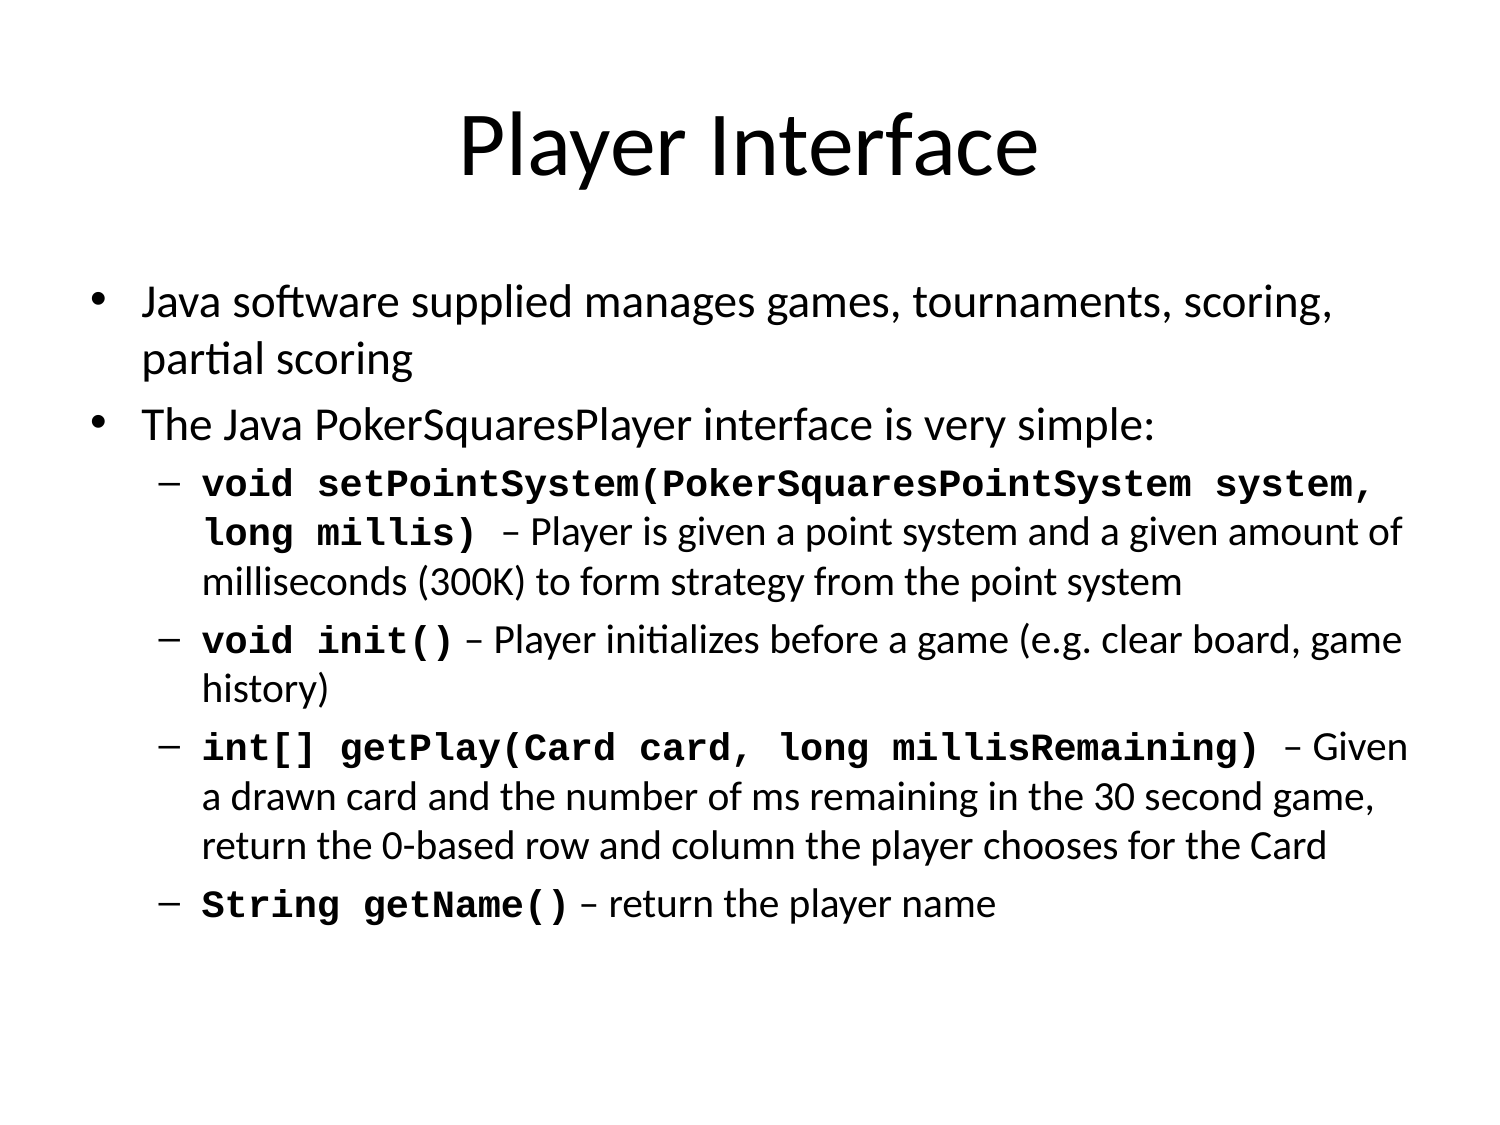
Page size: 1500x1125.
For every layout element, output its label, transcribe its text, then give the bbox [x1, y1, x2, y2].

list Java software supplied manages games, tournaments, scoring, partial scoring The Java PokerSquaresPlayer interface is very simple: void setPointSystem(PokerSquaresPointSystem system, long millis) – Player is given a point system and a given amount of milliseconds (300K) to form strategy from the point system void init() – Player initializes before a game (e.g. clear board, game history) int[] getPlay(Card card, long millisRemaining) – Given a drawn card and the number of ms remaining in the 30 second game, return the 0-based row and column the player chooses for the Card String getName() – return the player name [75, 262, 1425, 1005]
title Player Interface [75, 45, 1425, 233]
